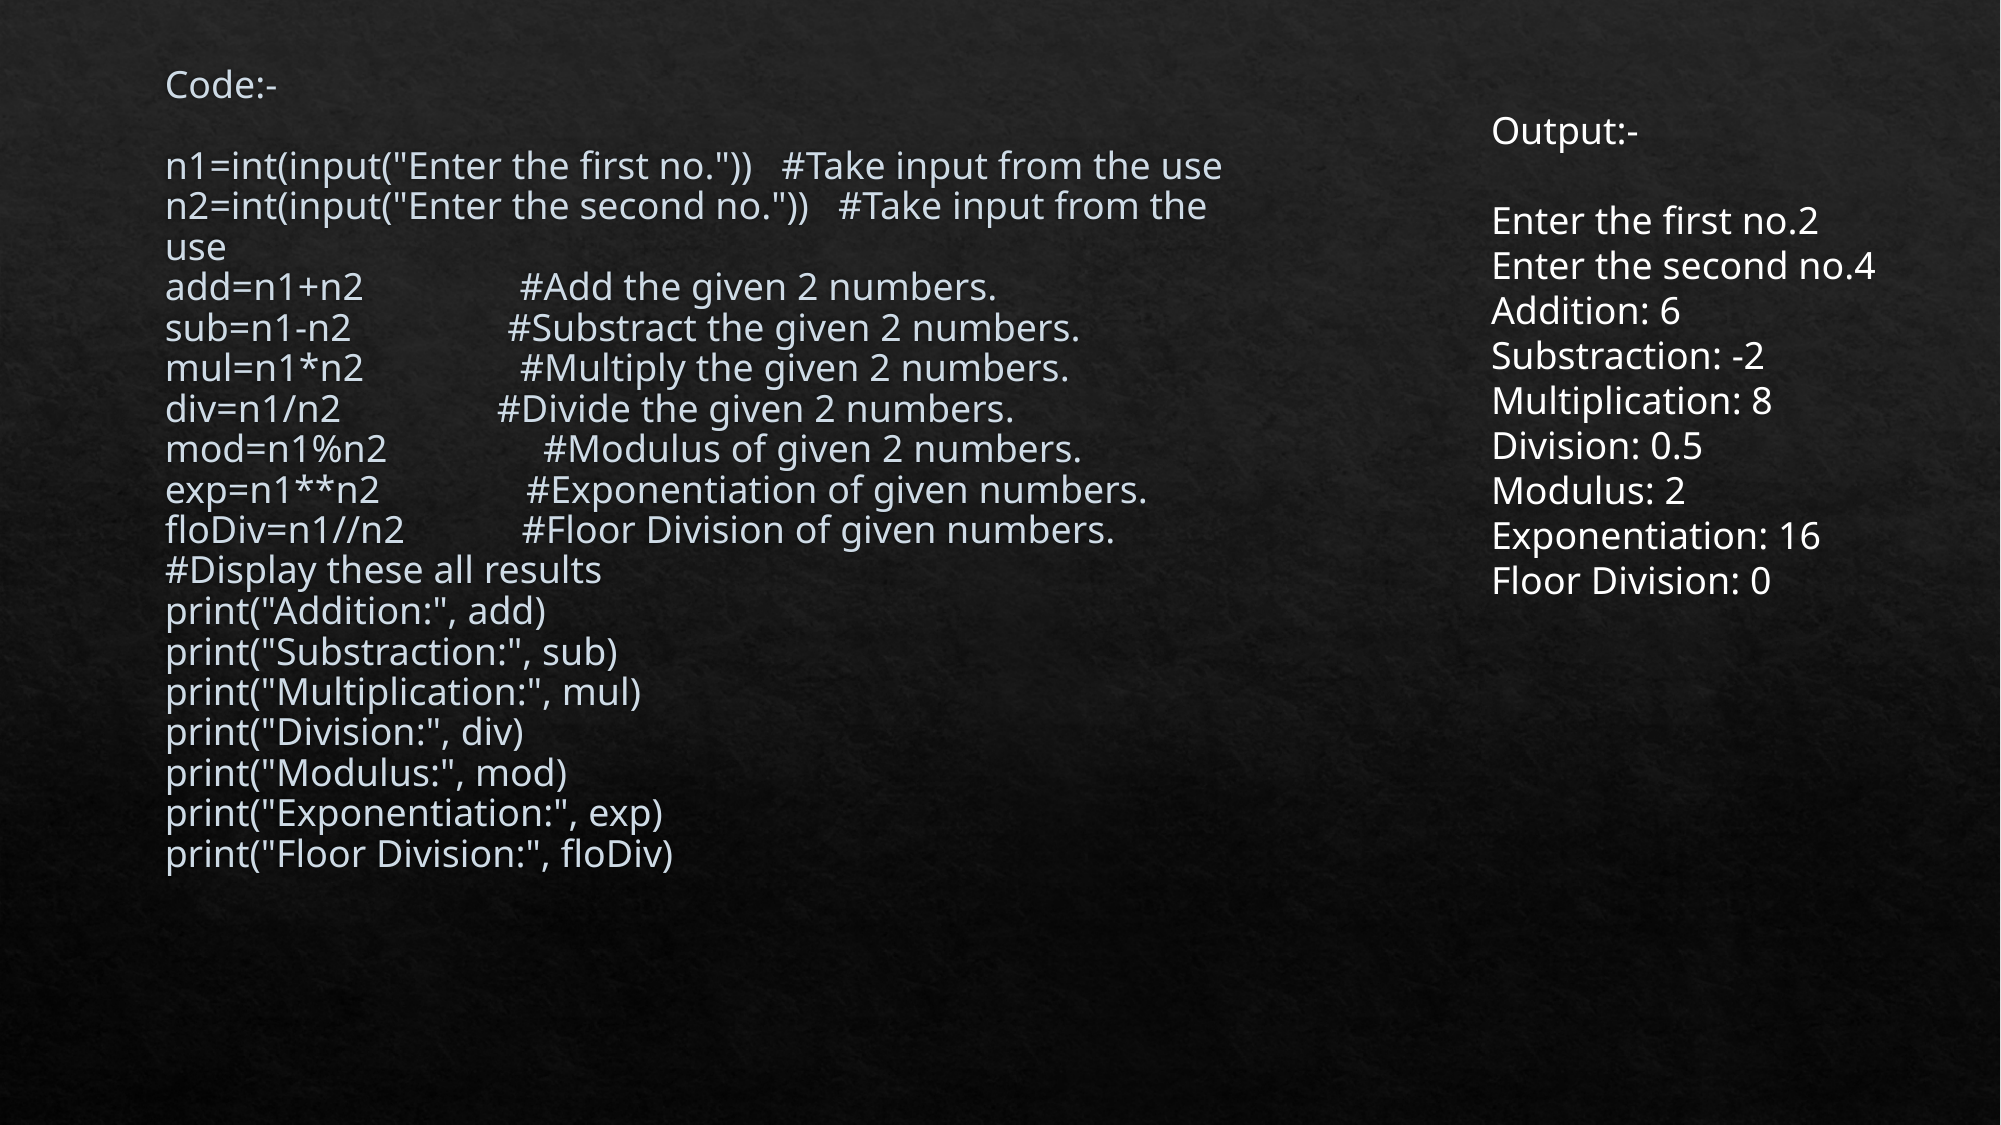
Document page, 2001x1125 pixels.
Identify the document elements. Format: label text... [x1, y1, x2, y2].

text_box Output:- Enter the first no.2 Enter the second no.4 Addition: 6 Substraction: -2 Multiplication: 8 Division: 0.5 Modulus: 2 Exponentiation: 16 Floor Division: 0 [1476, 99, 1943, 610]
title Code:- n1=int(input("Enter the first no.")) #Take input from the use n2=int(input("Enter the second no.")) #Take input from the use add=n1+n2 #Add the given 2 numbers. sub=n1-n2 #Substract the given 2 numbers. mul=n1*n2 #Multiply the given 2 numbers. div=n1/n2 #Divide the given 2 numbers. mod=n1%n2 #Modulus of given 2 numbers. exp=n1**n2 #Exponentiation of given numbers. floDiv=n1//n2 #Floor Division of given numbers. #Display these all results print("Addition:", add) print("Substraction:", sub) print("Multiplication:", mul) print("Division:", div) print("Modulus:", mod) print("Exponentiation:", exp) print("Floor Division:", floDiv) [149, 99, 1256, 1008]
